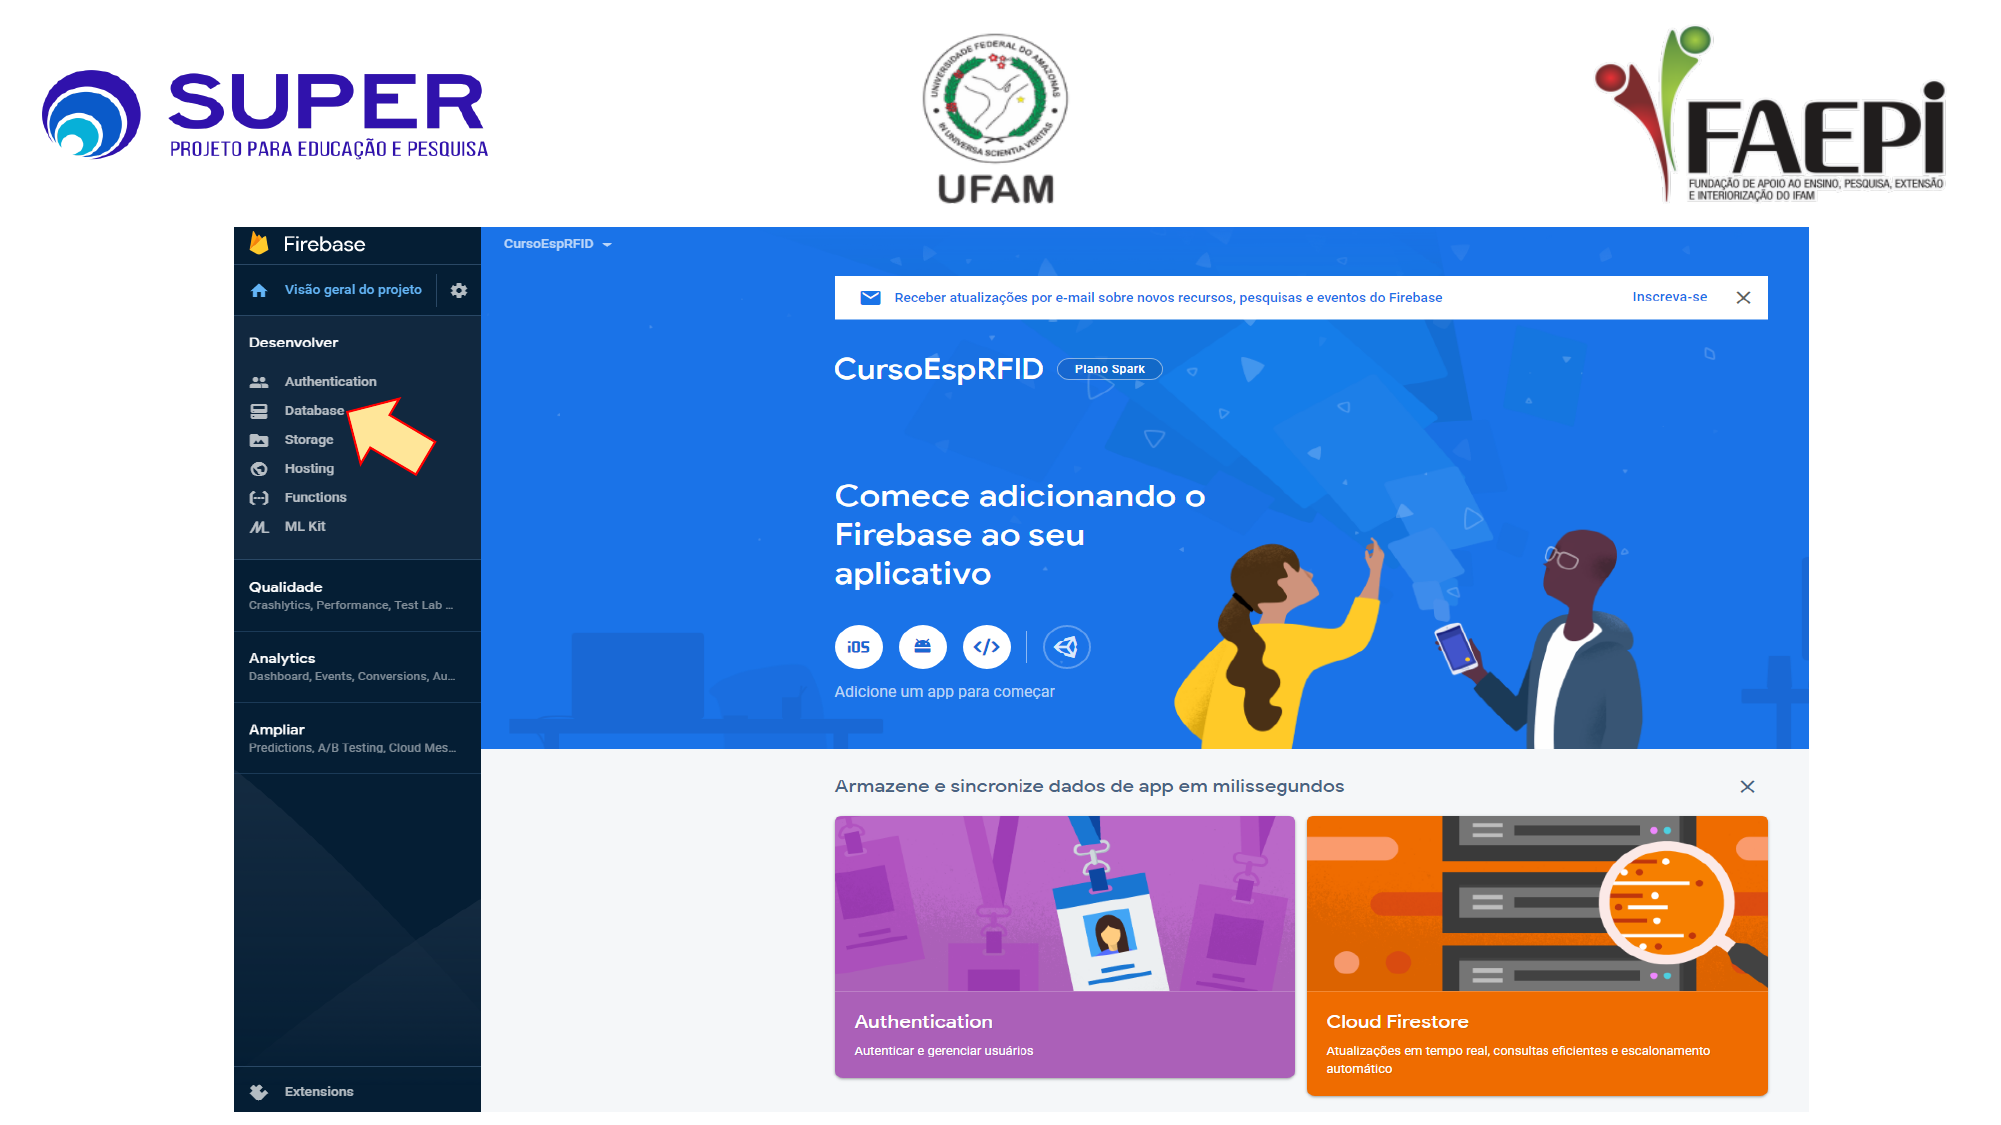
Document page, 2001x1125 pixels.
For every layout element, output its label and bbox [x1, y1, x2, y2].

text_box [39, 24, 1947, 228]
text_box [234, 228, 1809, 1113]
